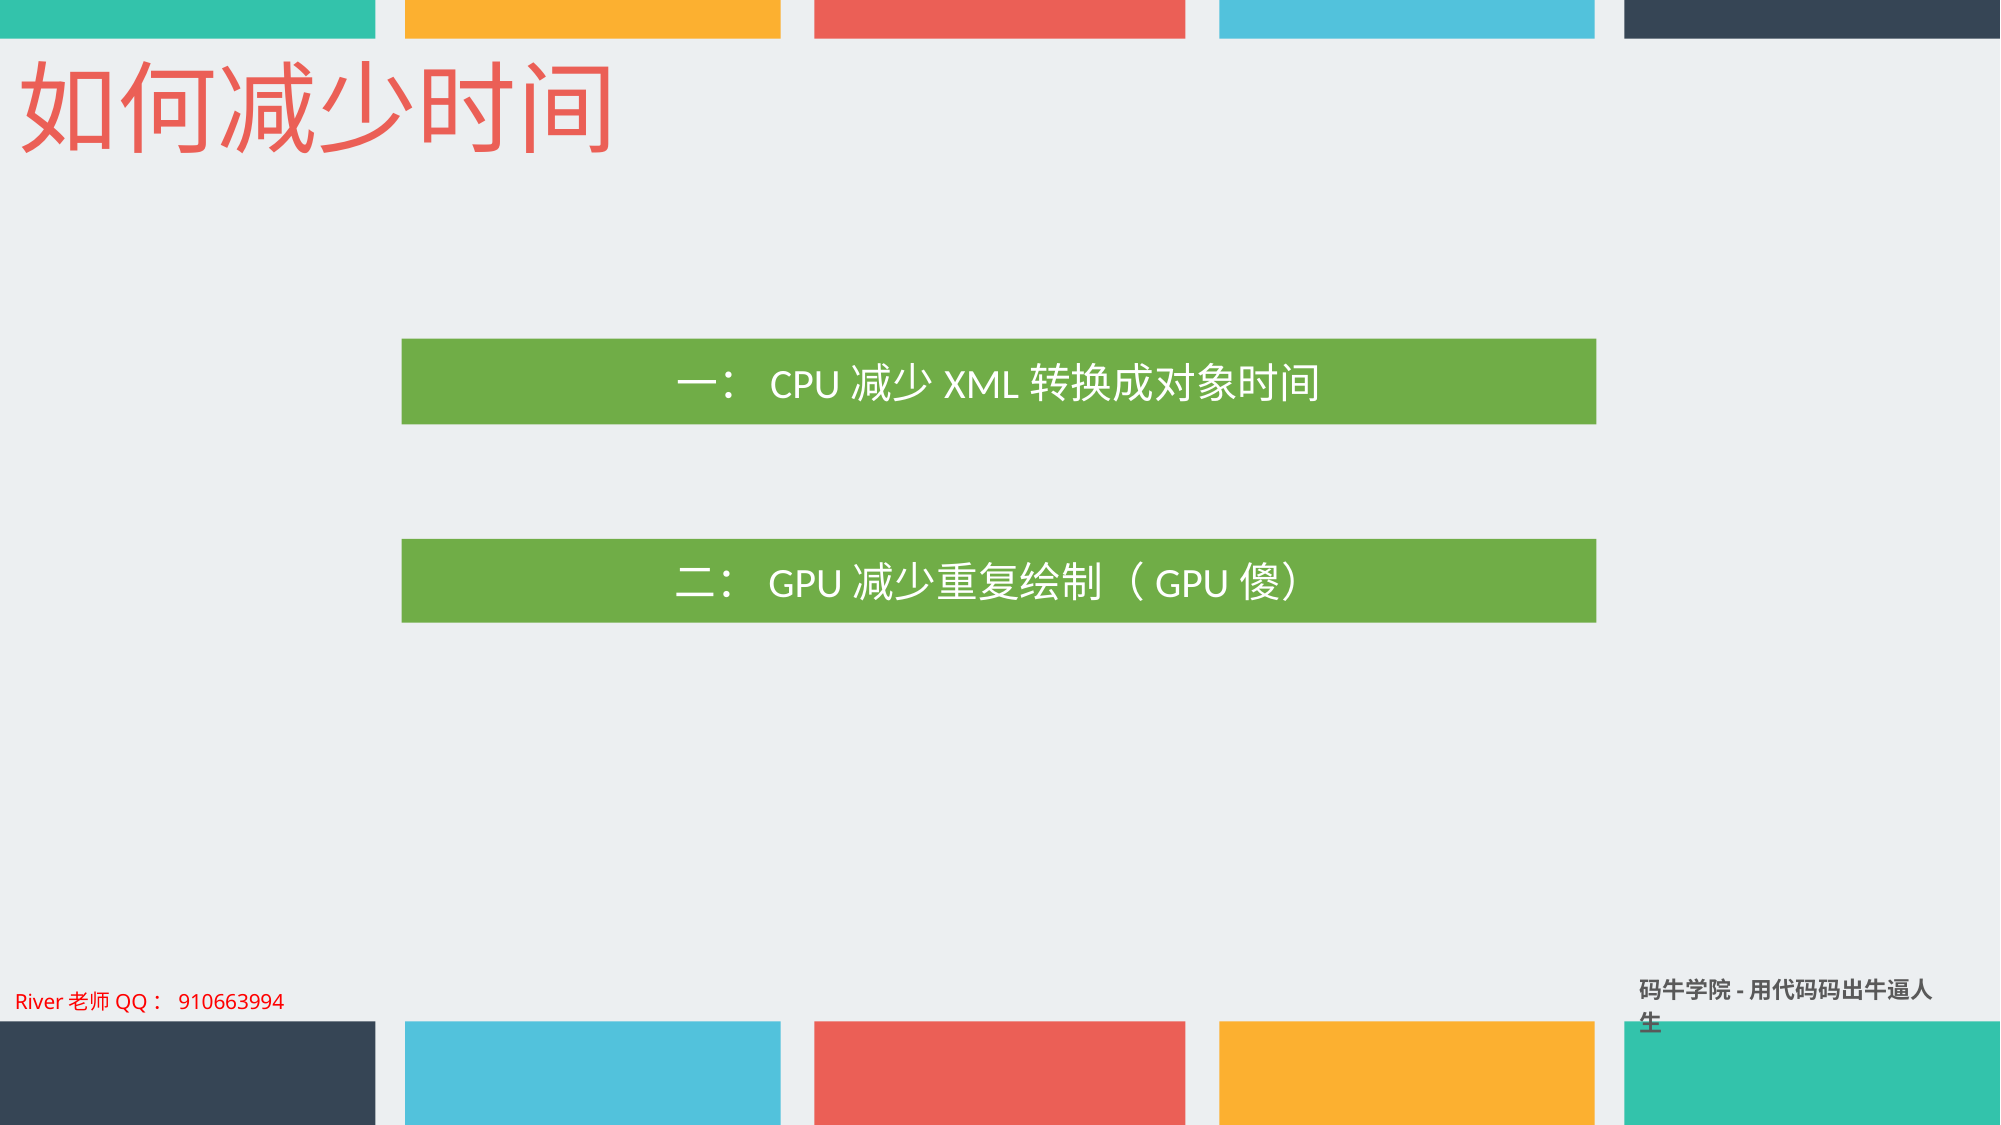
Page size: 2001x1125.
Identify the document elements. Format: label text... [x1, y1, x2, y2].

text_box 码牛学院-用代码码出牛逼人生 [1624, 962, 1969, 1044]
text_box [0, 1021, 376, 1125]
text_box [814, 0, 1186, 39]
text_box 一：CPU减少XML转换成对象时间 [400, 338, 1597, 425]
text_box [405, 1021, 781, 1125]
text_box [814, 1021, 1186, 1125]
text_box 二：GPU减少重复绘制（GPU傻） [400, 538, 1597, 624]
text_box 如何减少时间 [2, 38, 633, 174]
text_box [1624, 1021, 2000, 1125]
text_box [1219, 1021, 1595, 1125]
text_box [1624, 0, 2000, 39]
text_box [1219, 0, 1595, 39]
text_box [405, 0, 781, 39]
text_box [0, 0, 376, 39]
text_box River老师QQ：910663994 [0, 973, 789, 1021]
